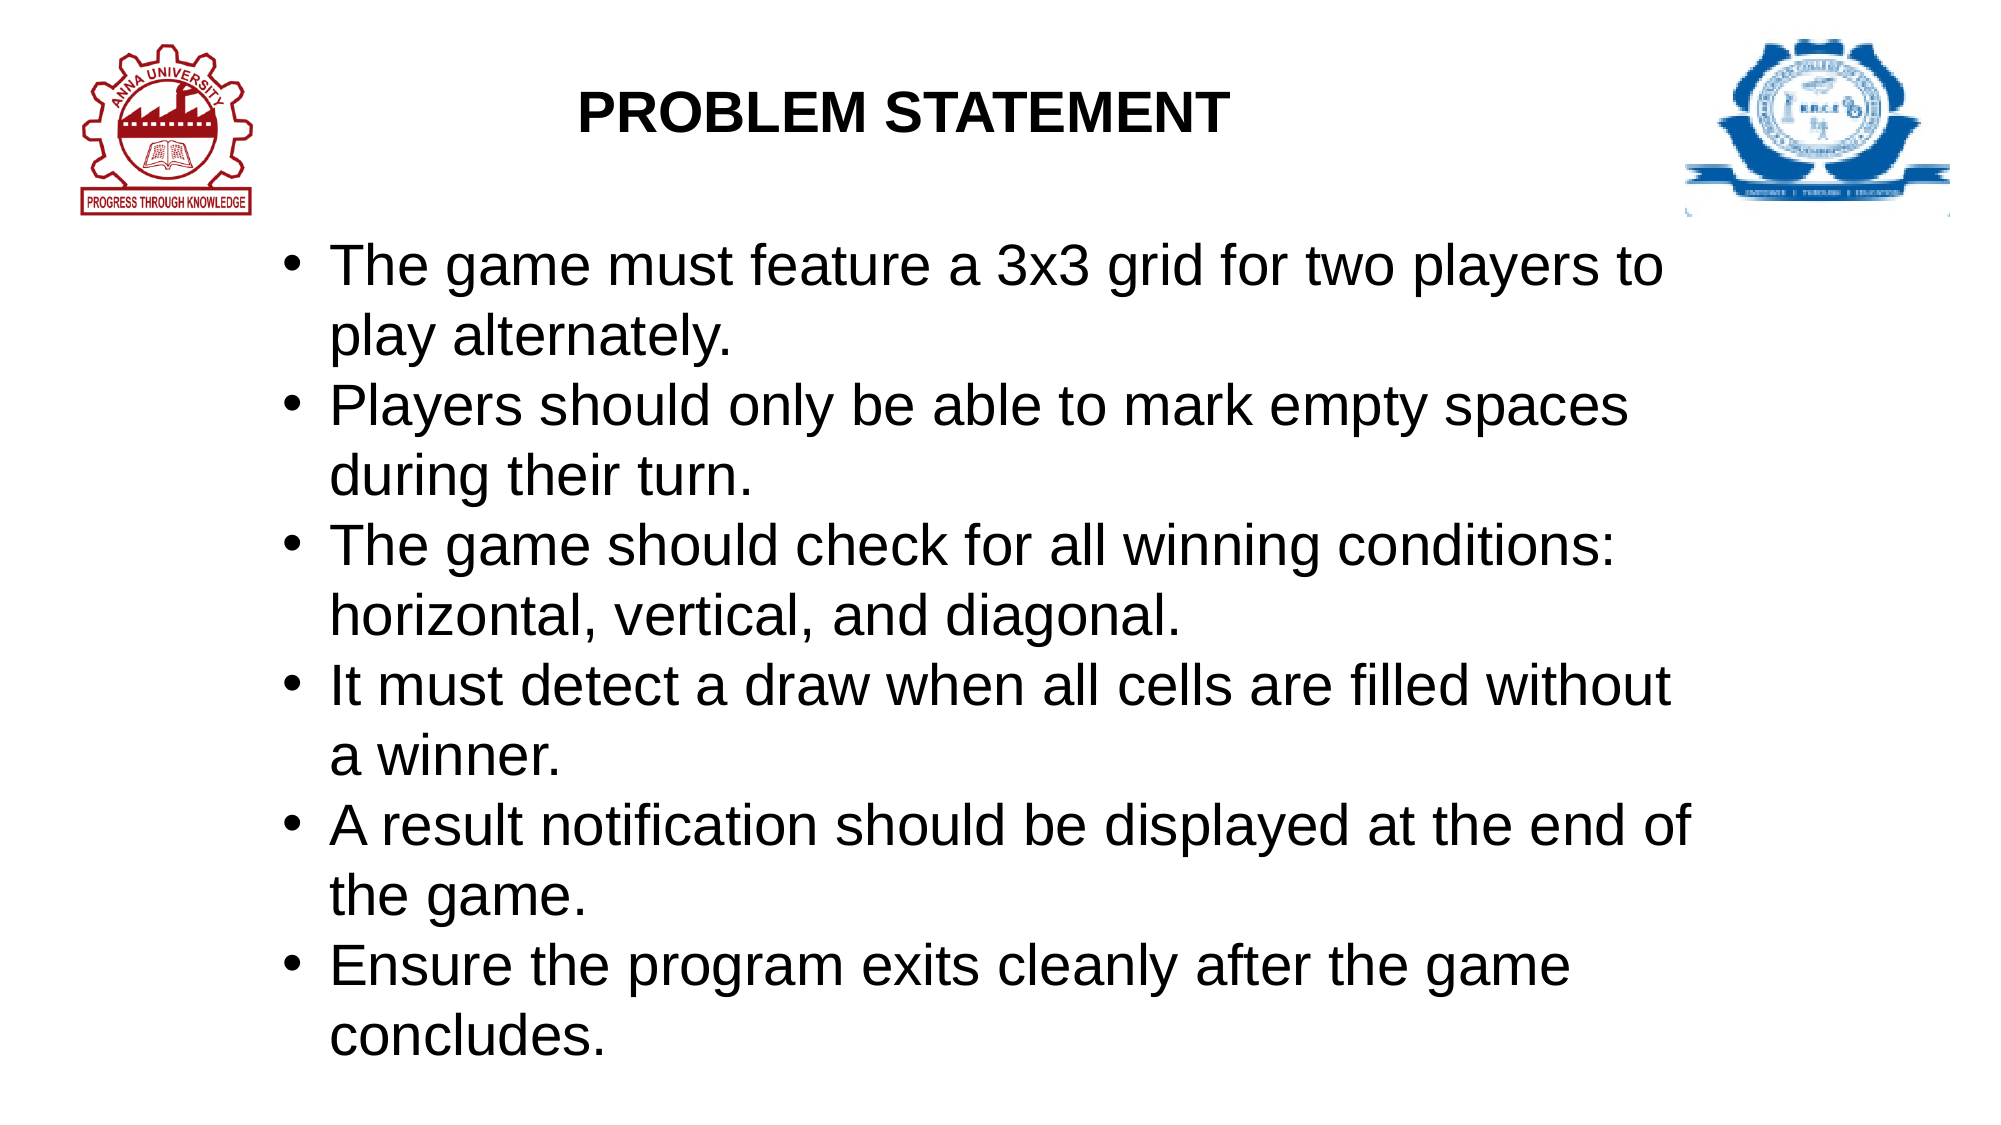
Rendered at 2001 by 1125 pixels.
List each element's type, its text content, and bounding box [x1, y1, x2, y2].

text_box The game must feature a 3x3 grid for two players to play alternately. Players should only be able to mark empty spaces during their turn. The game should check for all winning conditions: horizontal, vertical, and diagonal. It must detect a draw when all cells are filled without a winner. A result notification should be displayed at the end of the game. Ensure the program exits cleanly after the game concludes. [267, 219, 1717, 830]
picture [78, 42, 254, 217]
text_box PROBLEM STATEMENT [562, 66, 1366, 152]
picture [1684, 23, 1951, 217]
